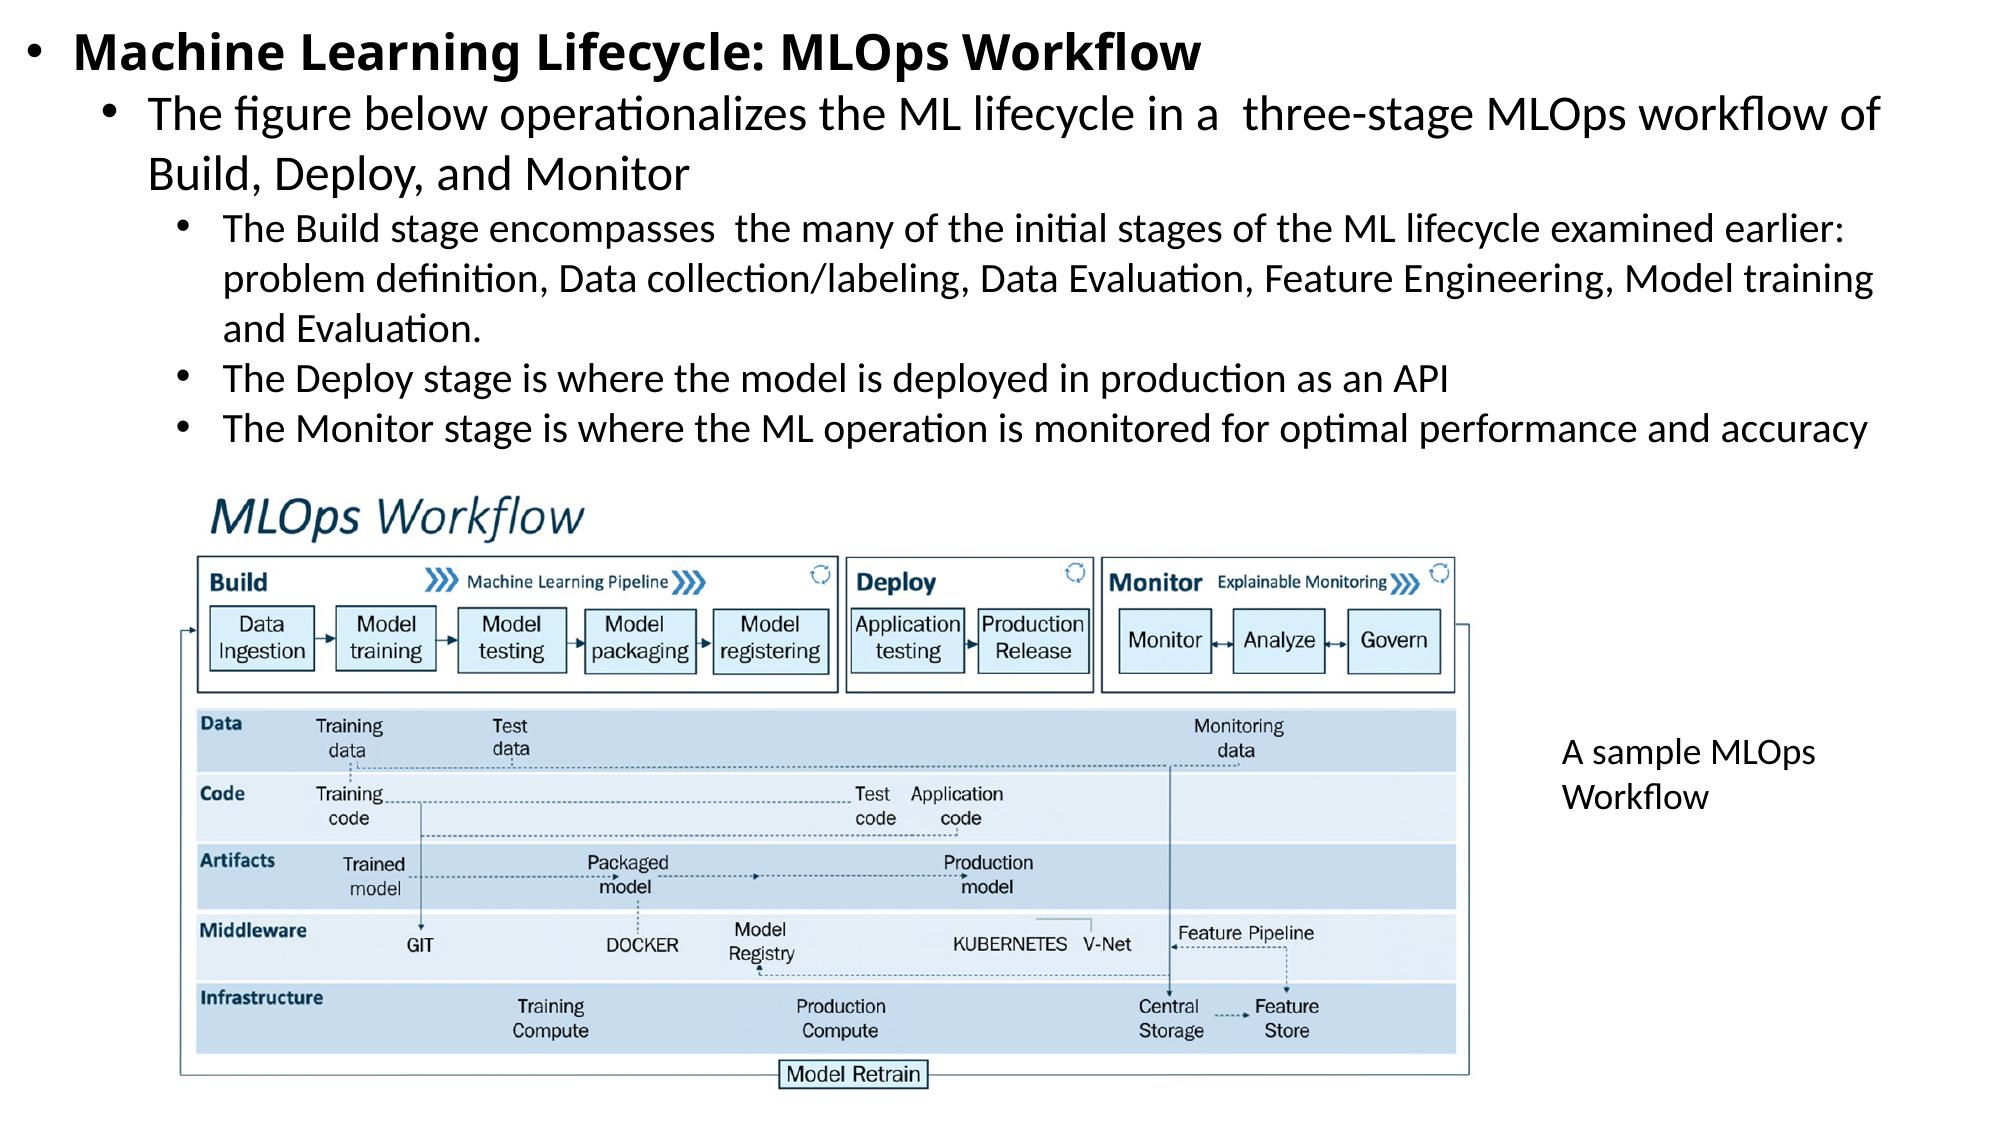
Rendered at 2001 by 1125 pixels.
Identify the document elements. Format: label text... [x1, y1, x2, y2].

text_box Machine Learning Lifecycle: MLOps Workflow The figure below operationalizes the ML lifecycle in a three-stage MLOps workflow of Build, Deploy, and Monitor The Build stage encompasses the many of the initial stages of the ML lifecycle examined earlier: problem definition, Data collection/labeling, Data Evaluation, Feature Engineering, Model training and Evaluation. The Deploy stage is where the model is deployed in production as an API The Monitor stage is where the ML operation is monitored for optimal performance and accuracy [11, 13, 1925, 459]
picture [169, 478, 1481, 1097]
text_box A sample MLOps Workflow [1547, 719, 1925, 870]
